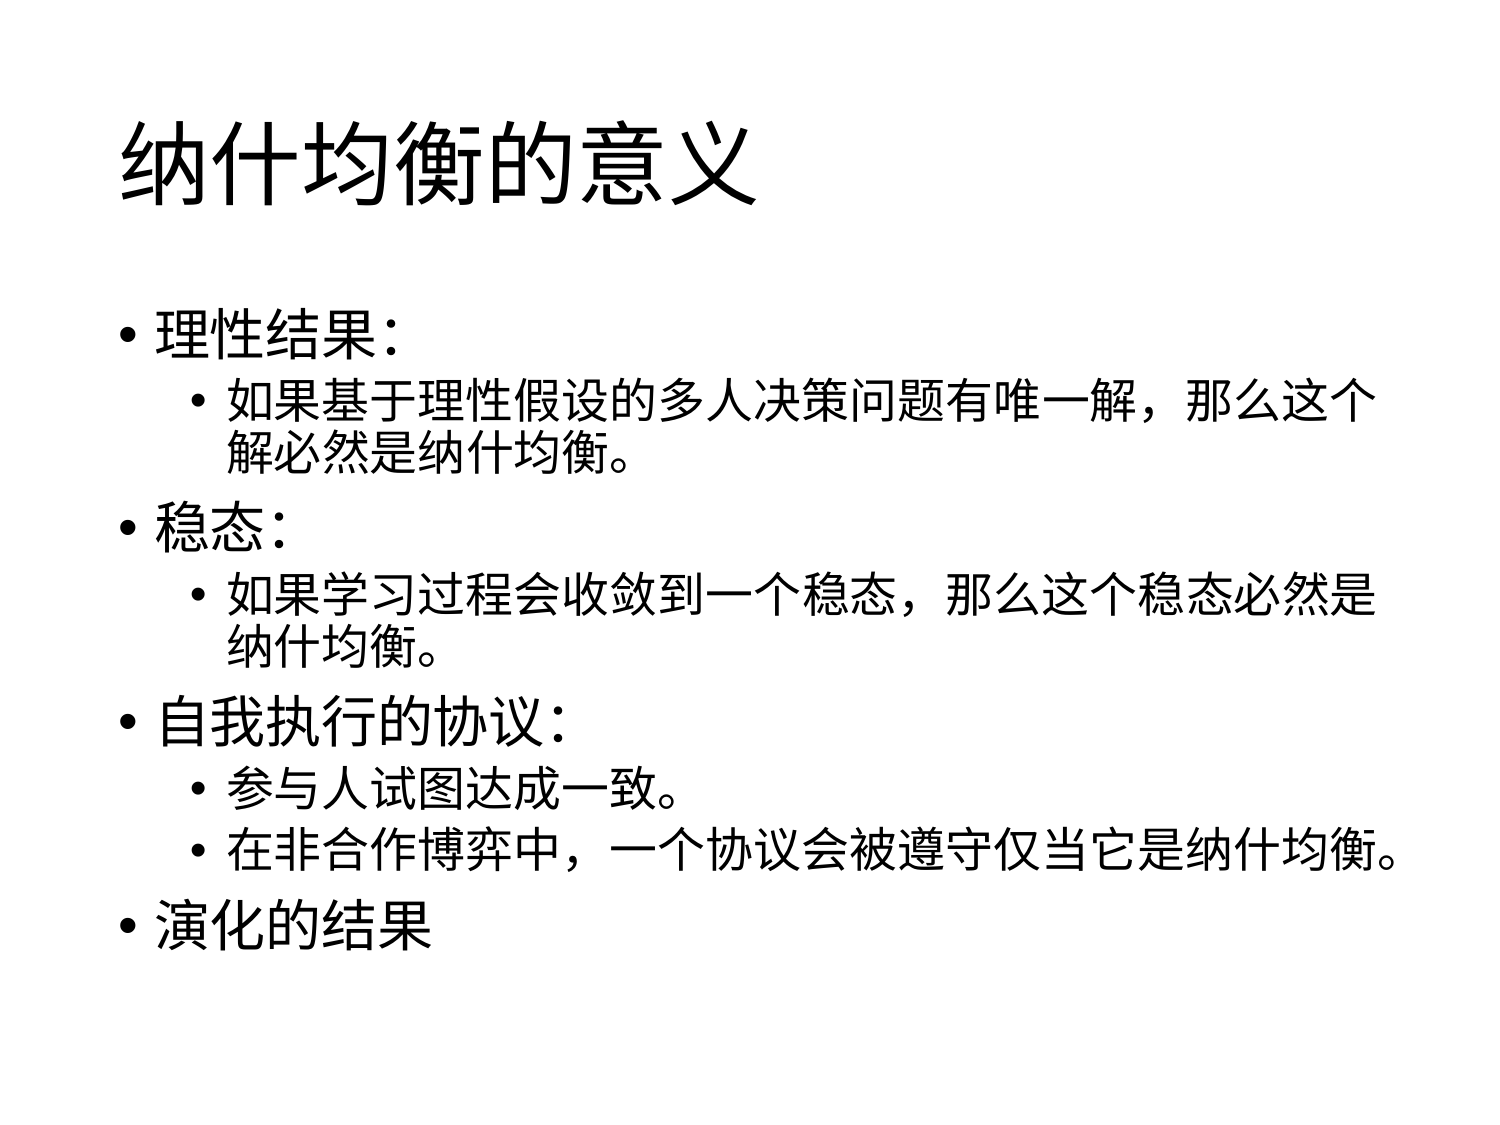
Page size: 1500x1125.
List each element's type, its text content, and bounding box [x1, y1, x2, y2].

title 纳什均衡的意义 [103, 59, 1397, 278]
list 理性结果： 如果基于理性假设的多人决策问题有唯一解，那么这个解必然是纳什均衡。 稳态： 如果学习过程会收敛到一个稳态，那么这个稳态必然是纳什均衡。 自我执行的协议： 参与人试图达成一致。 在非合作博弈中，一个协议会被遵守仅当它是纳什均衡。 演化的结果 [103, 299, 1397, 1014]
